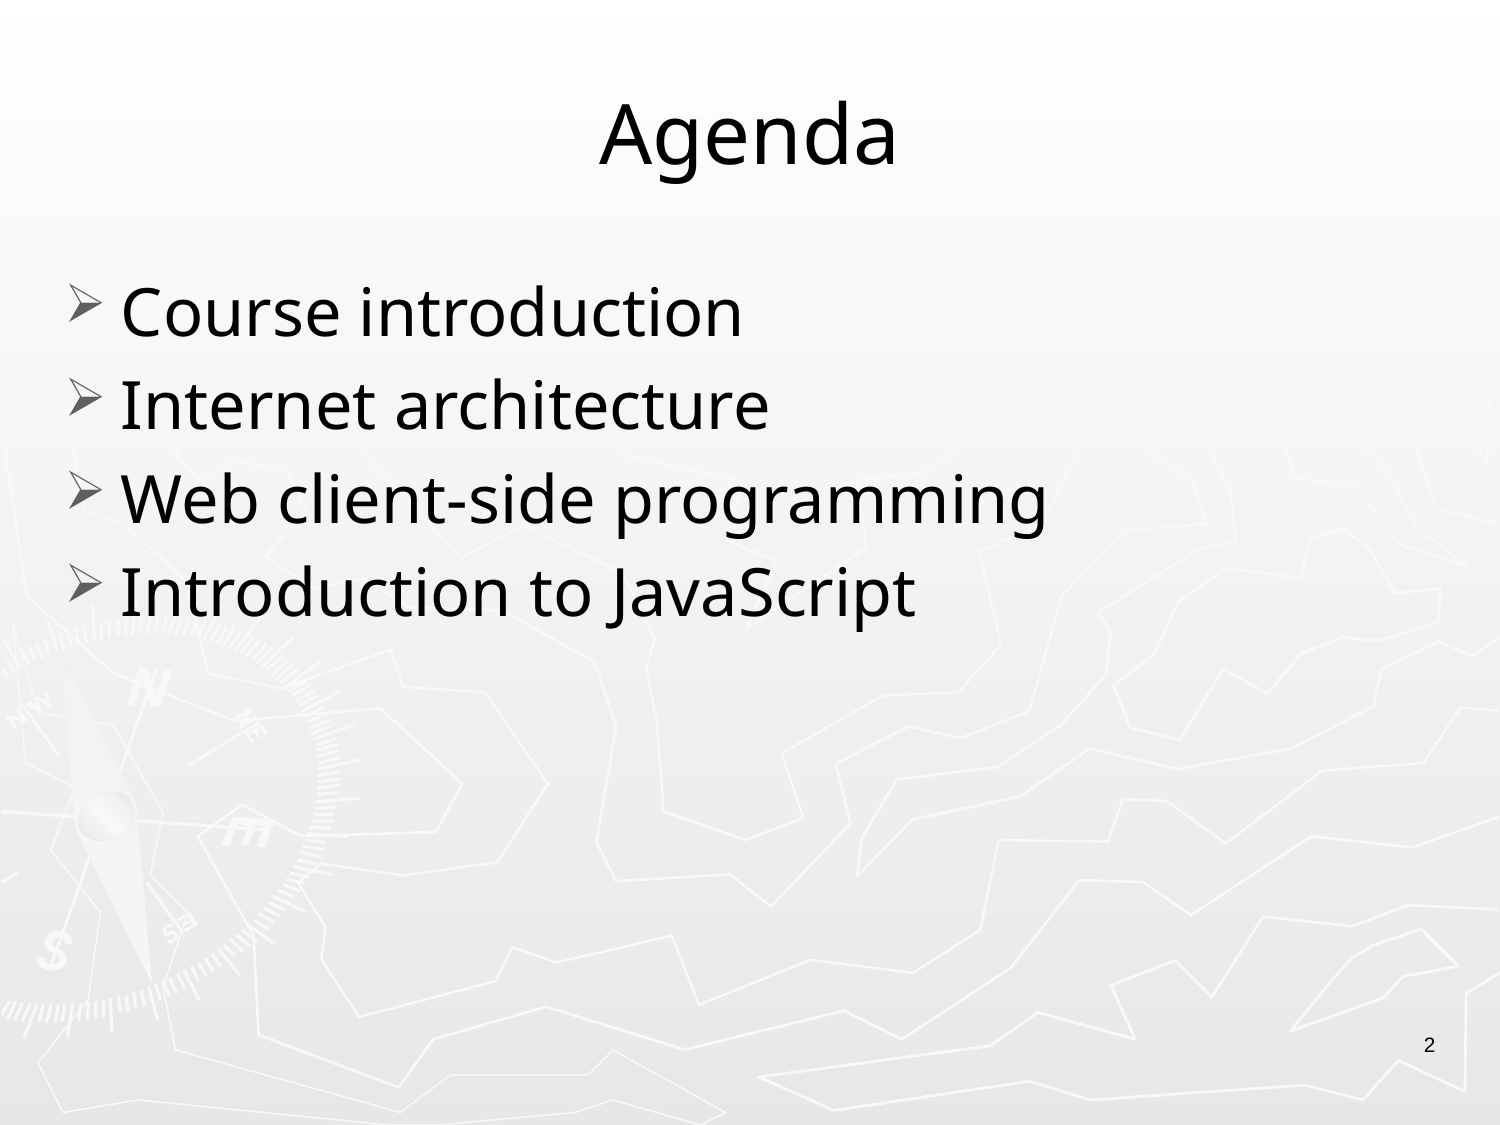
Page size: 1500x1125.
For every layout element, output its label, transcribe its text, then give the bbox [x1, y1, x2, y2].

slide_number 2 [1074, 1024, 1451, 1103]
list Course introduction Internet architecture Web client-side programming Introduction to JavaScript [49, 262, 1451, 1001]
title Agenda [49, 37, 1451, 225]
